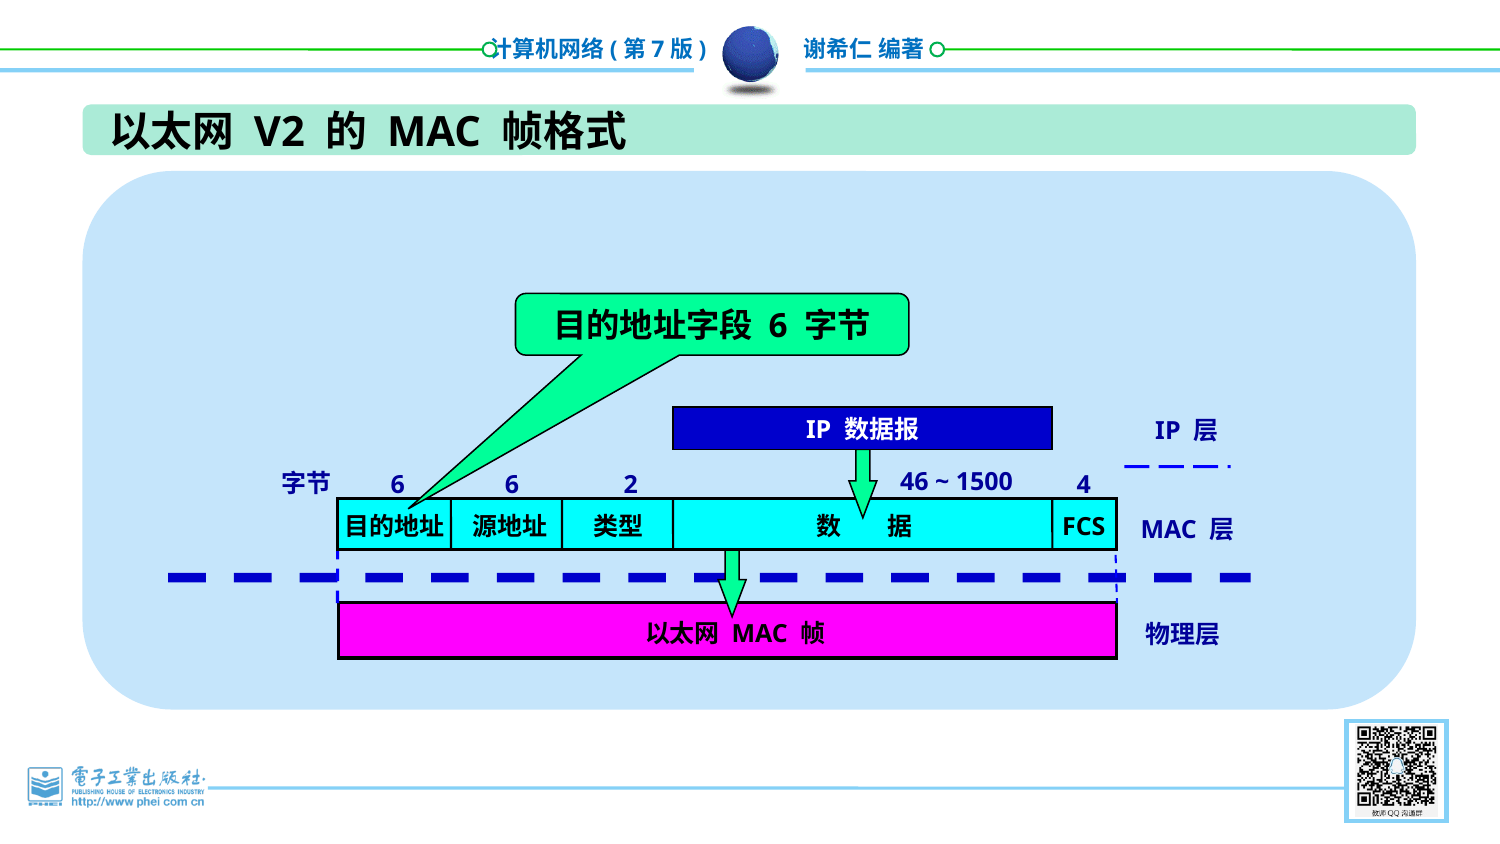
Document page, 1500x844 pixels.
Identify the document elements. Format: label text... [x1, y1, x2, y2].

picture [23, 764, 208, 809]
text_box 以太网 V2 的 MAC 帧格式 [94, 97, 642, 163]
picture [720, 24, 780, 100]
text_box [168, 293, 1251, 659]
picture [1355, 724, 1438, 817]
text_box [642, 104, 1417, 155]
text_box [82, 104, 94, 156]
text_box [80, 168, 1419, 712]
